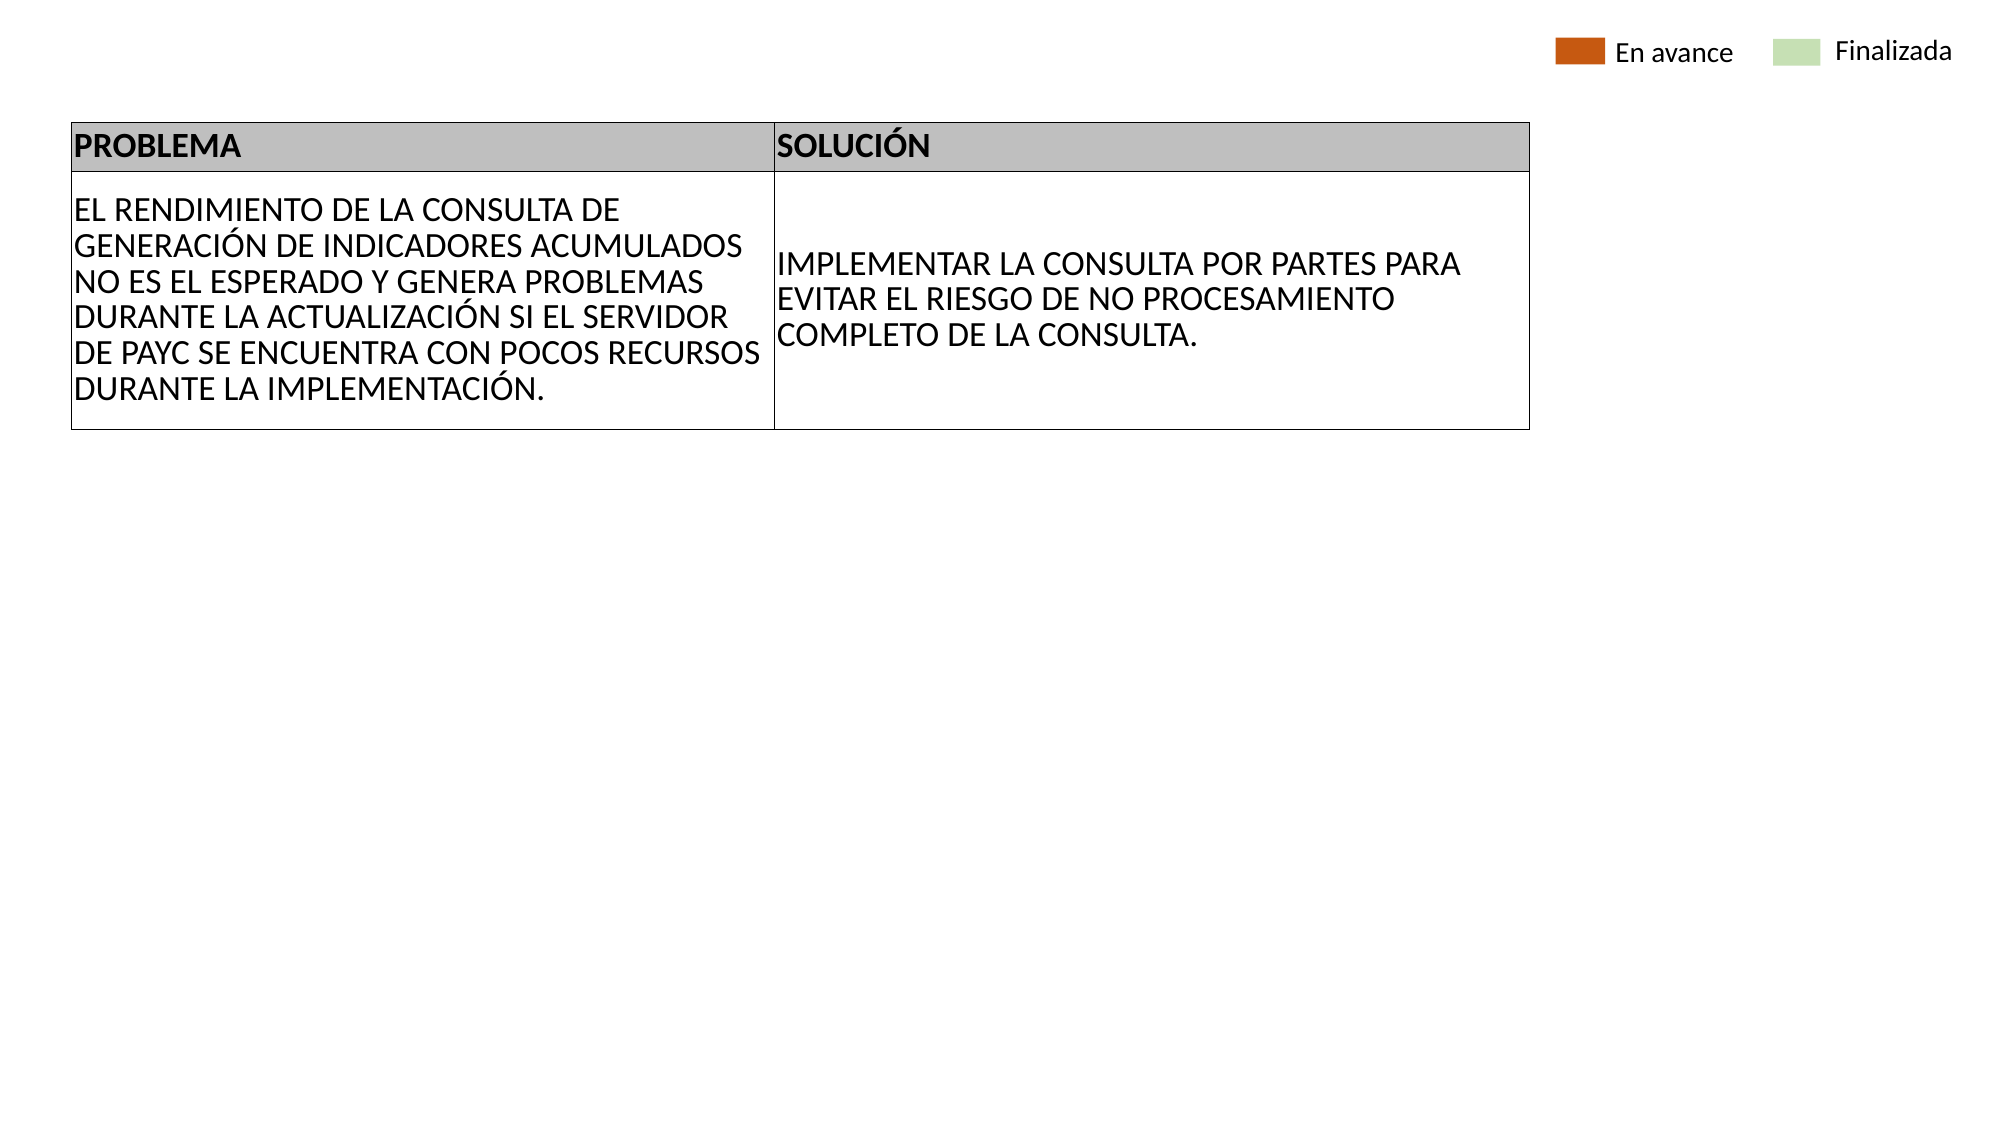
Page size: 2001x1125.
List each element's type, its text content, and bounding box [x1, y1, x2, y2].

table_header SOLUCIÓN [775, 123, 1529, 171]
text_box En avance [1600, 26, 1751, 76]
table_cell EL RENDIMIENTO DE LA CONSULTA DE GENERACIÓN DE INDICADORES ACUMULADOS NO ES EL ESPERADO Y GENERA PROBLEMAS DURANTE LA ACTUALIZACIÓN SI EL SERVIDOR DE PAYC SE ENCUENTRA CON POCOS RECURSOS DURANTE LA IMPLEMENTACIÓN. [72, 172, 774, 429]
text_box [1772, 38, 1820, 67]
text_box Finalizada [1820, 23, 1974, 74]
text_box [1554, 37, 1600, 65]
table_header PROBLEMA [72, 123, 774, 171]
table_cell IMPLEMENTAR LA CONSULTA POR PARTES PARA EVITAR EL RIESGO DE NO PROCESAMIENTO COMPLETO DE LA CONSULTA. [775, 172, 1529, 429]
